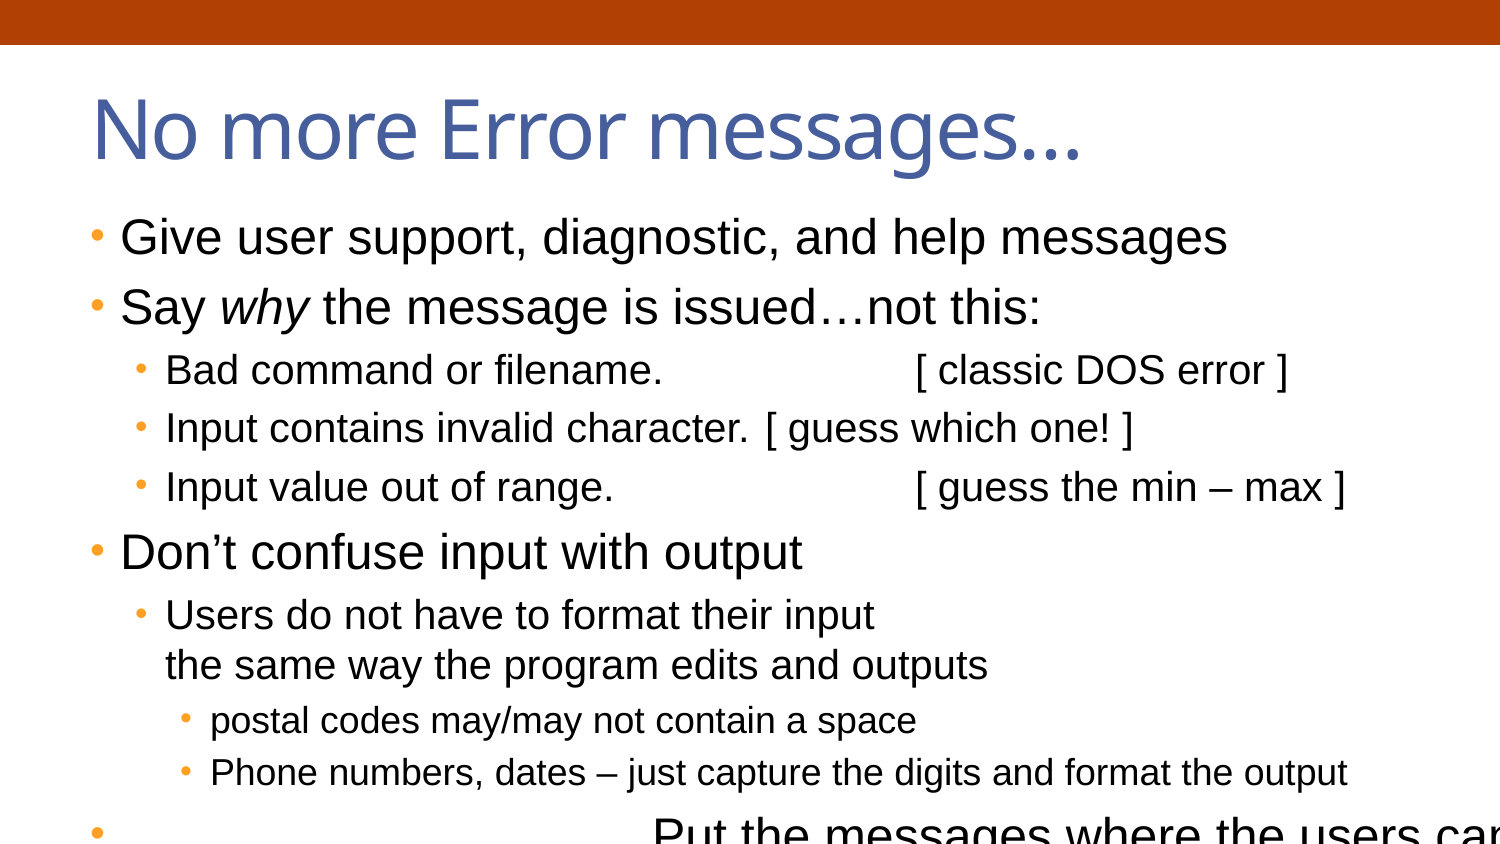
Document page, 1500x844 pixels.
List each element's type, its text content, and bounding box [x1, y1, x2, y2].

title No more Error messages… [75, 65, 1425, 188]
list Give user support, diagnostic, and help messages Say why the message is issued…not this: Bad command or filename. [ classic DOS error ] Input contains invalid character. [ guess which one! ] Input value out of range. [ guess the min – max ] Don’t confuse input with output Users do not have to format their input the same way the program edits and outputs postal codes may/may not contain a space Phone numbers, dates – just capture the digits and format the output Put the messages where the users can see them [75, 196, 1500, 844]
